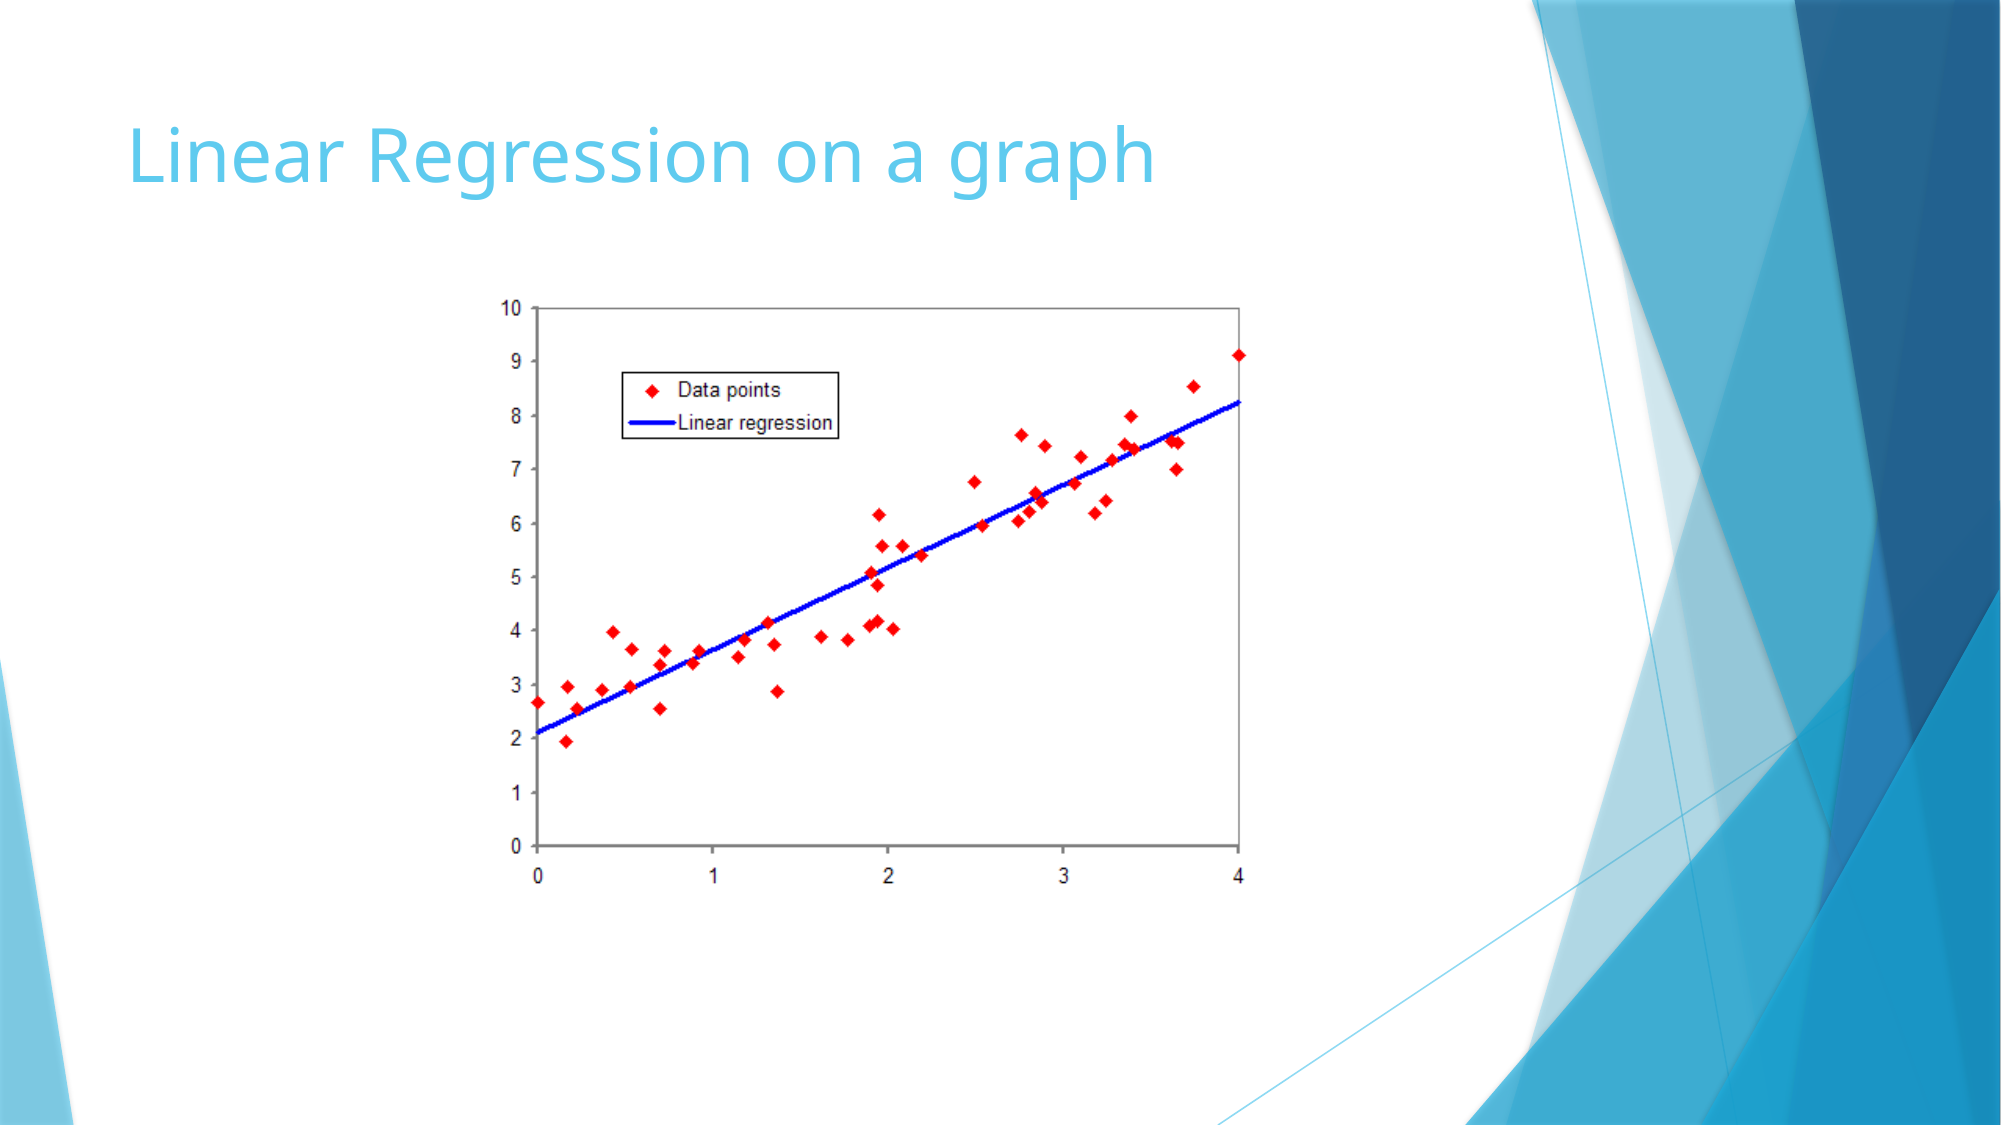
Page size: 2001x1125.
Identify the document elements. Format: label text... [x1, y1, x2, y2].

title Linear Regression on a graph [111, 99, 1522, 317]
picture [478, 271, 1251, 907]
